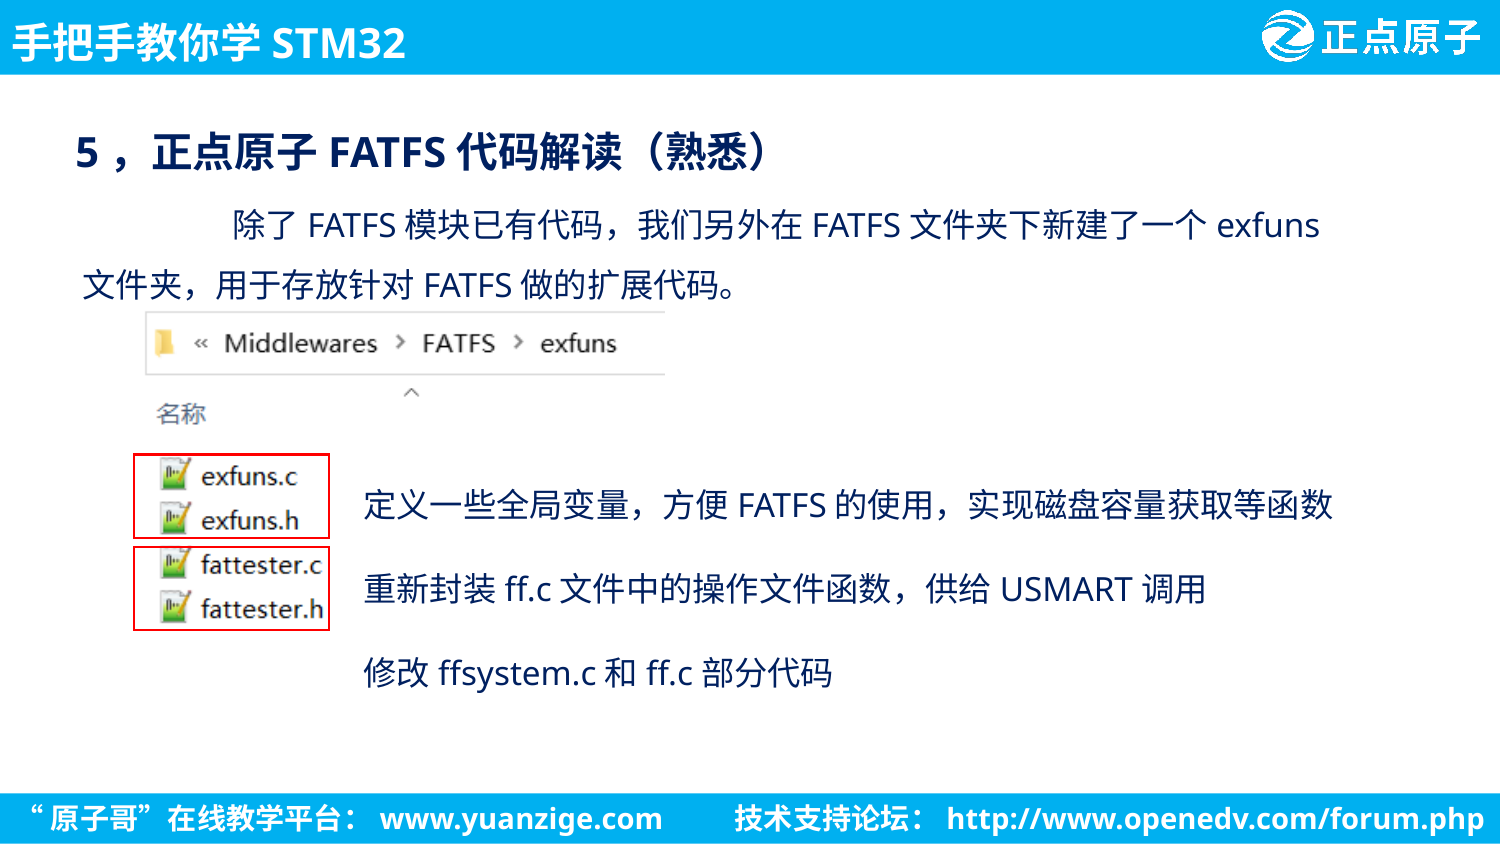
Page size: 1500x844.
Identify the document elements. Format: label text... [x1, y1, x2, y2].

picture [1446, 21, 1479, 54]
picture [1323, 21, 1357, 53]
text_box 重新封装ff.c文件中的操作文件函数，供给USMART调用 [665, 560, 1263, 616]
picture [1431, 45, 1438, 51]
picture [1273, 11, 1314, 45]
text_box 手把手教你学STM32 [0, 0, 967, 75]
picture [1368, 19, 1396, 42]
text_box 修改ffsystem.c和ff.c部分代码 [348, 644, 1263, 700]
text_box “原子哥”在线教学平台：www.yuanzige.com [0, 793, 560, 843]
text_box 定义一些全局变量，方便FATFS的使用，实现磁盘容量获取等函数 [665, 476, 1444, 532]
picture [1412, 45, 1418, 52]
picture [134, 305, 665, 643]
picture [1405, 21, 1438, 54]
text_box 技术支持论坛：http://www.openedv.com/forum.php [560, 793, 1500, 843]
text_box 除了FATFS模块已有代码，我们另外在FATFS文件夹下新建了一个exfuns文件夹，用于存放针对FATFS做的扩展代码。 [67, 176, 1366, 312]
text_box [0, 0, 1500, 76]
picture [1276, 45, 1301, 53]
picture [1391, 46, 1397, 53]
text_box 5，正点原子FATFS代码解读（熟悉） [67, 97, 810, 176]
picture [1263, 27, 1301, 61]
